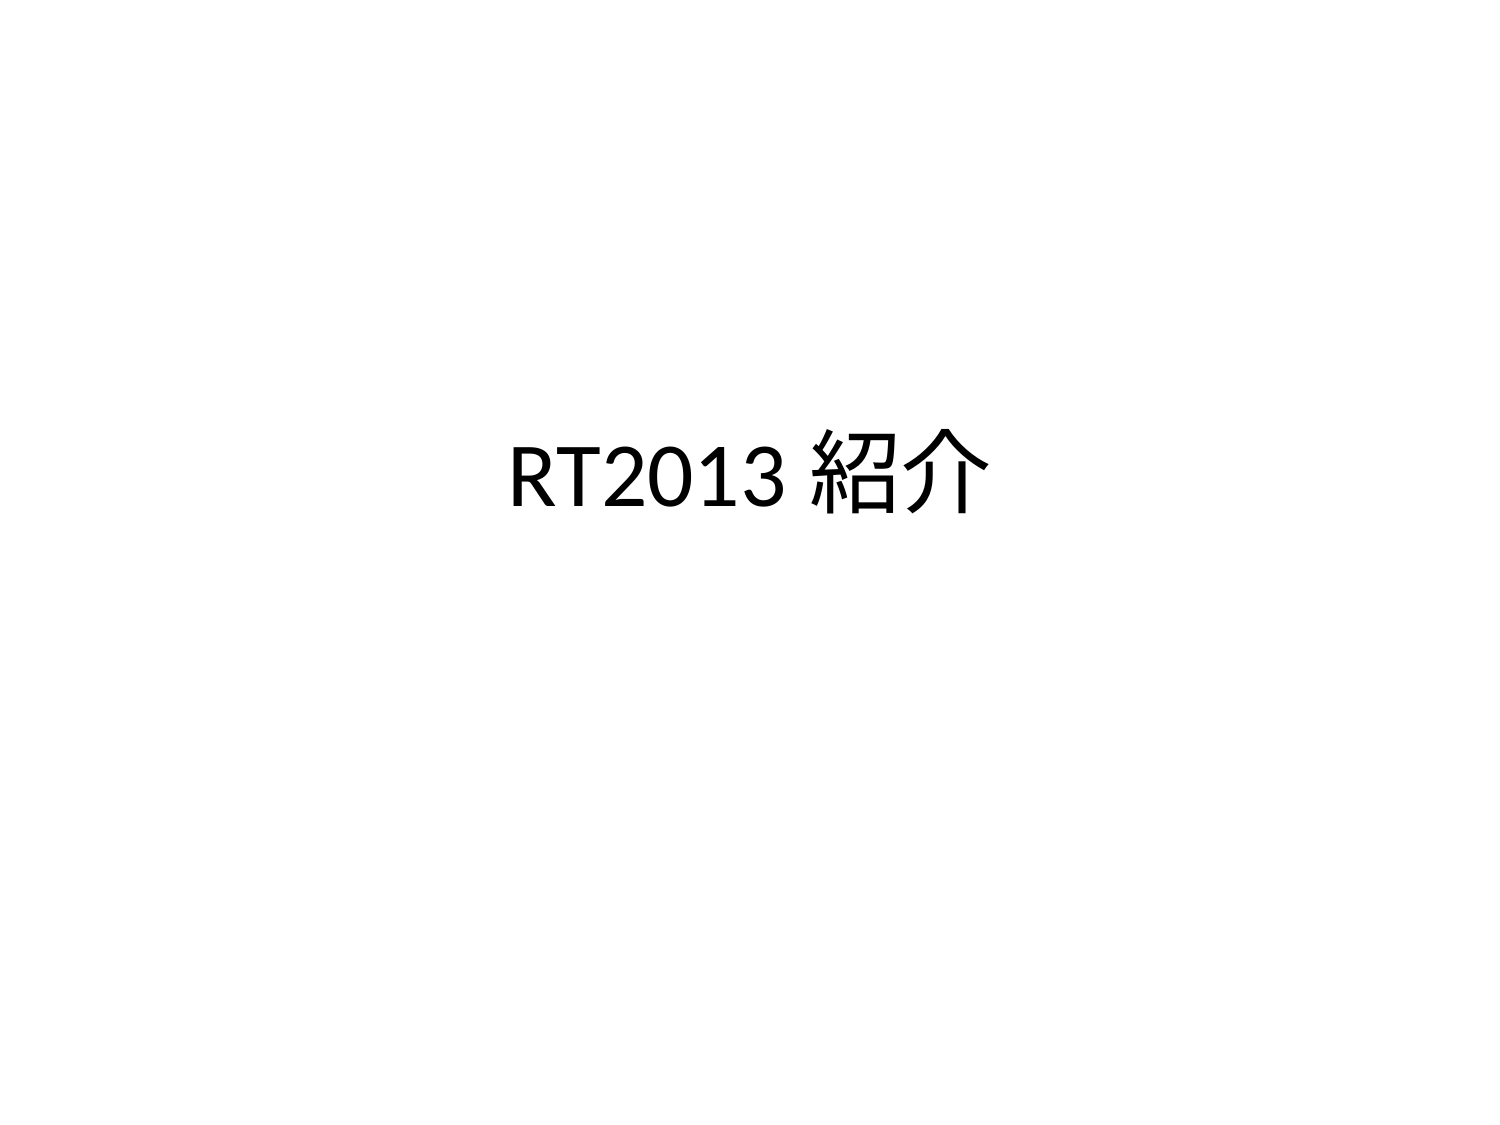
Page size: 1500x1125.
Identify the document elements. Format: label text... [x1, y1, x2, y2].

title RT2013紹介 [112, 349, 1388, 591]
